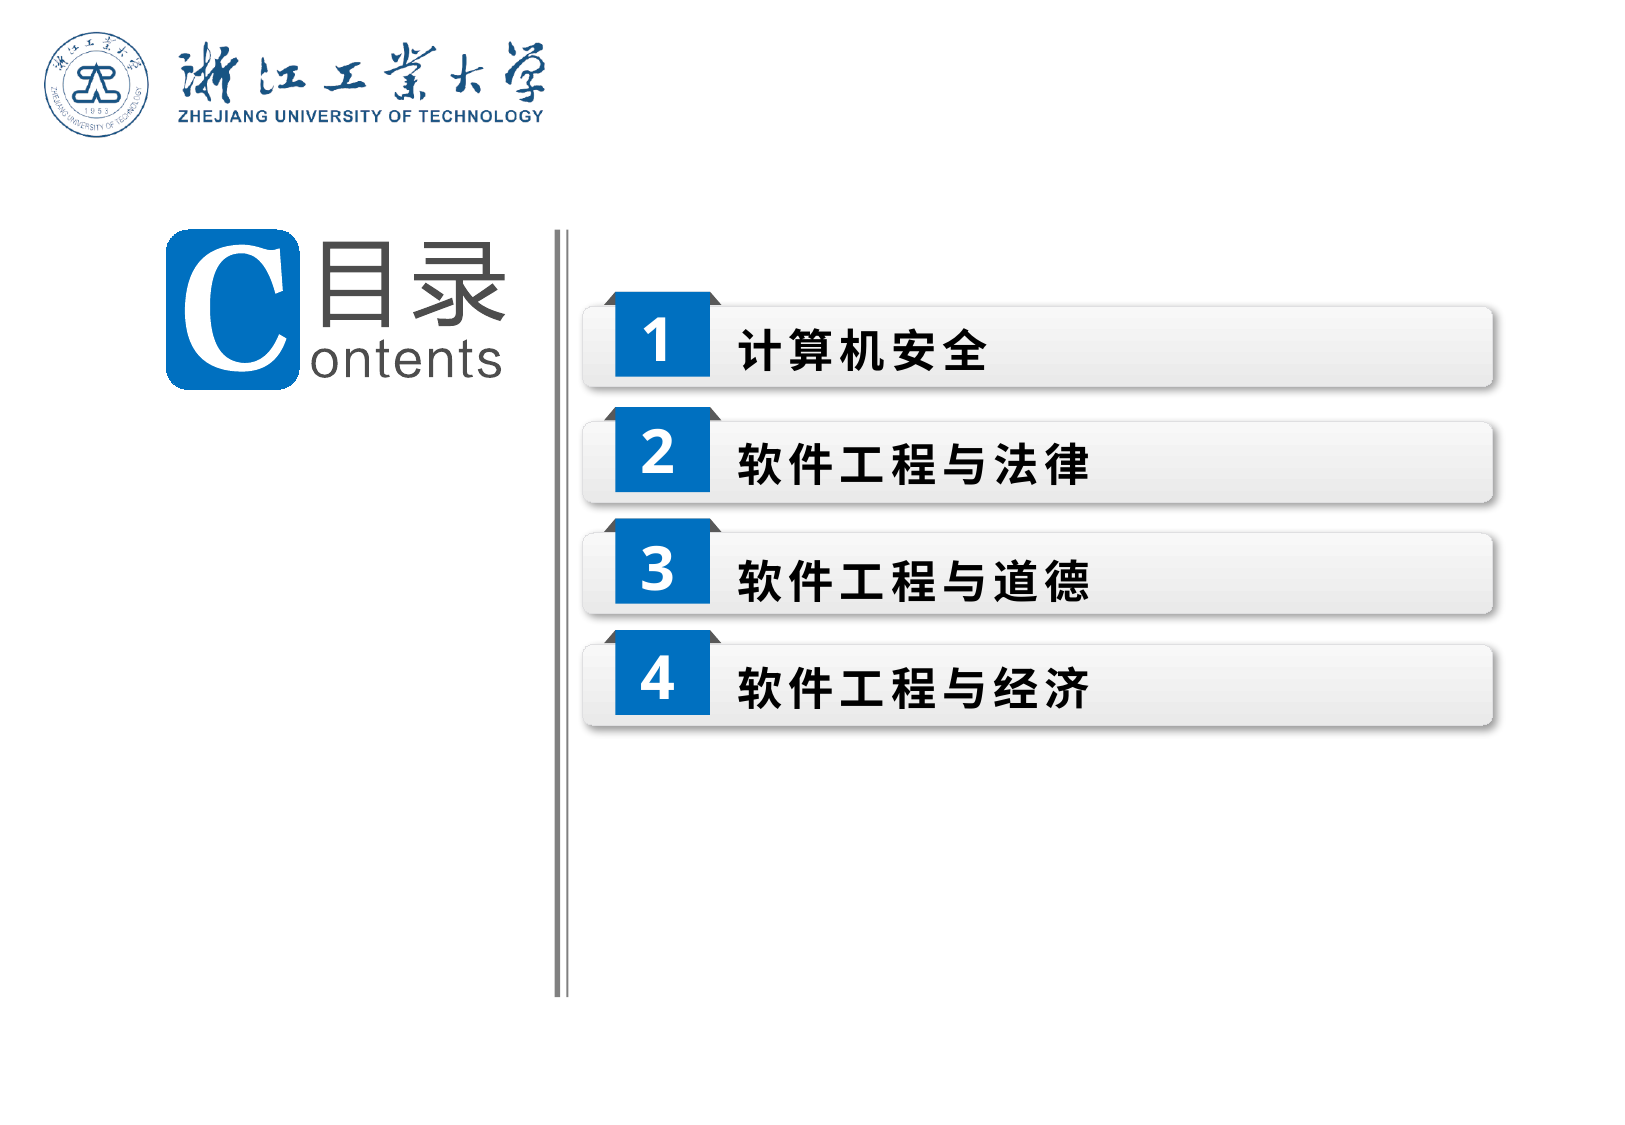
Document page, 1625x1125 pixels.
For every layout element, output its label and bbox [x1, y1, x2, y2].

text_box [166, 229, 300, 390]
text_box [582, 291, 1493, 388]
text_box [582, 406, 1493, 503]
picture [17, 2, 568, 160]
text_box [477, 348, 502, 378]
text_box [346, 348, 369, 378]
text_box [184, 244, 287, 372]
text_box [394, 348, 421, 378]
text_box [413, 297, 454, 319]
text_box [311, 348, 338, 378]
text_box [322, 241, 389, 328]
text_box [375, 339, 390, 378]
text_box [458, 339, 473, 378]
text_box [582, 629, 1493, 726]
text_box [582, 518, 1493, 615]
text_box [414, 242, 506, 327]
text_box [429, 348, 453, 378]
text_box [554, 229, 561, 998]
